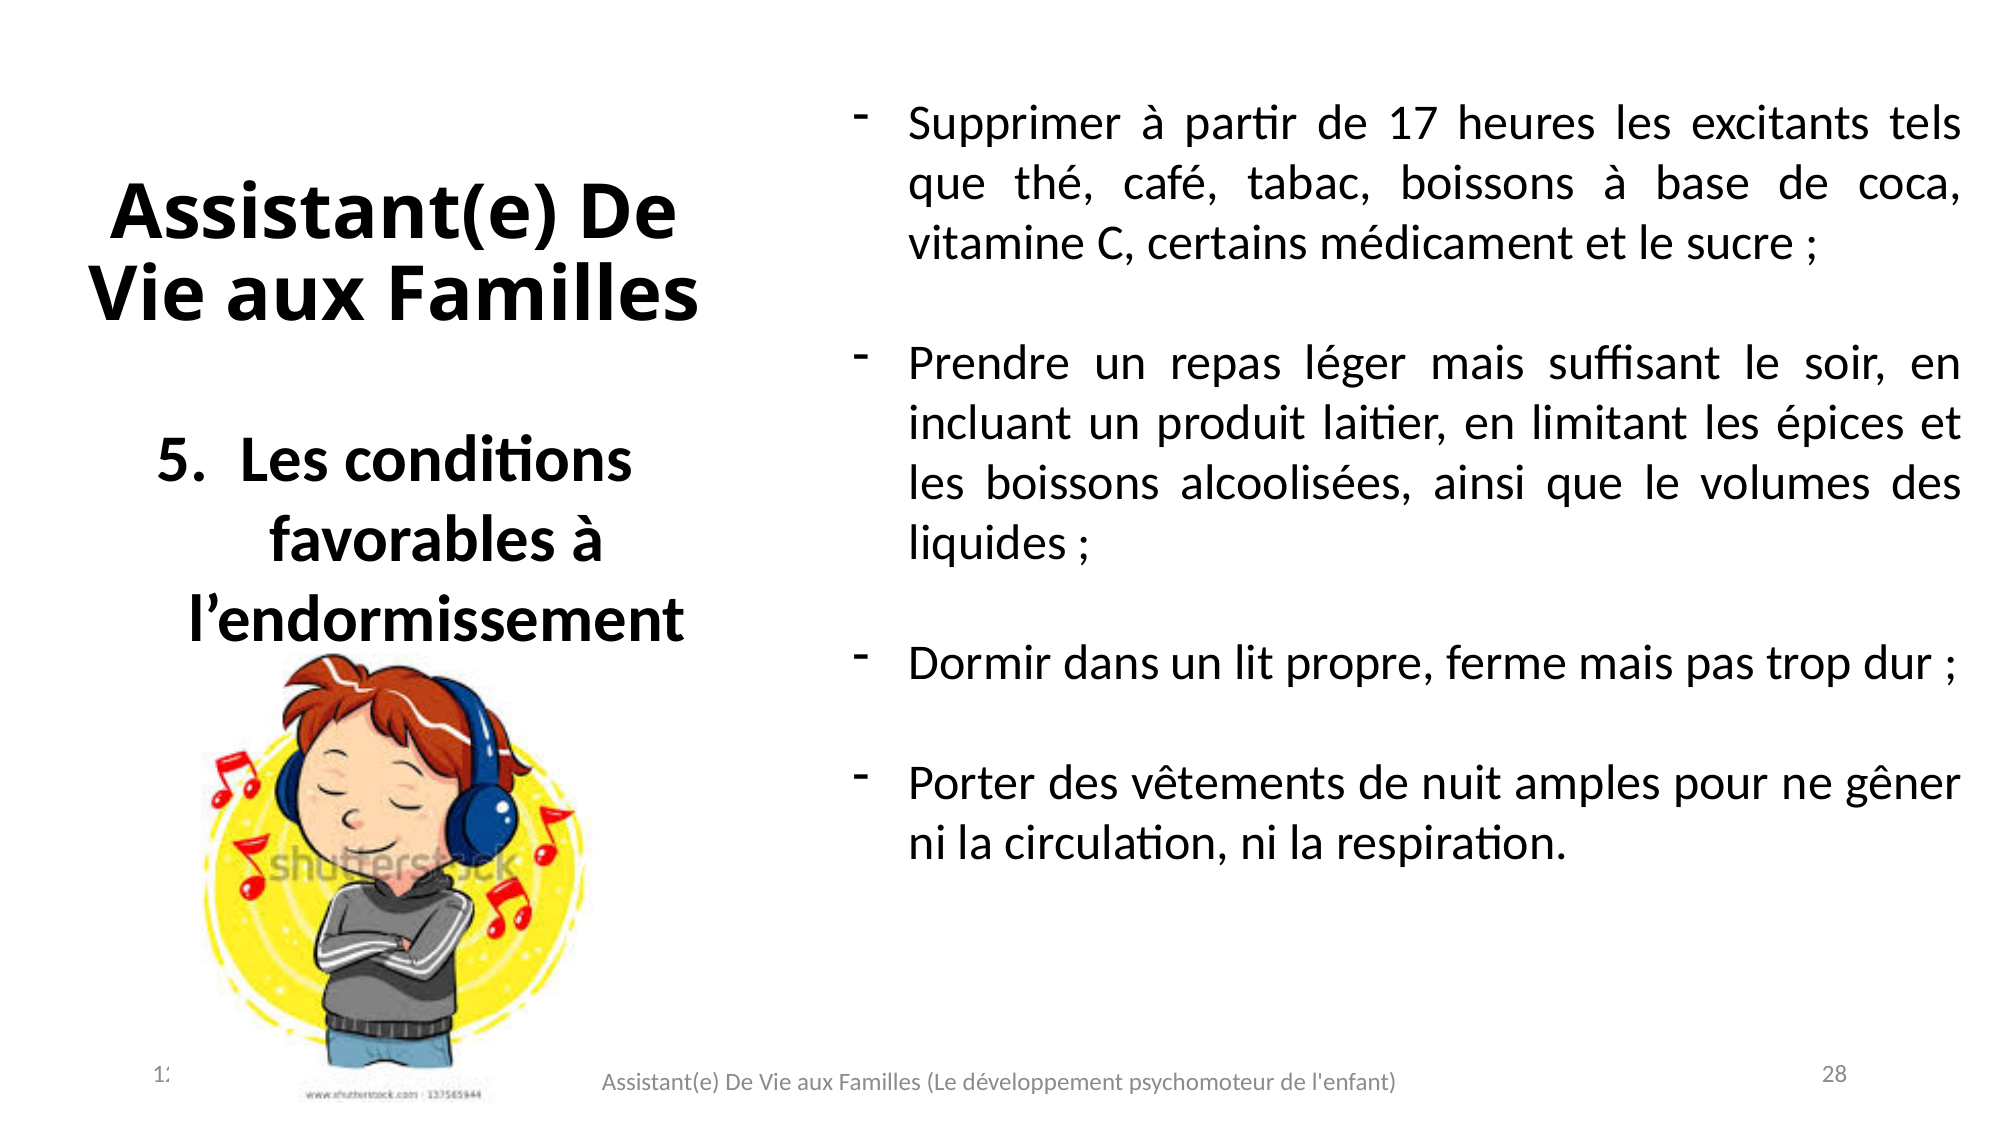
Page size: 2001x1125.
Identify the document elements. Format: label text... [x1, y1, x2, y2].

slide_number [137, 1042, 169, 1103]
text_box Les conditions favorables à l’endormissement [72, 407, 718, 663]
picture [169, 638, 620, 1103]
slide_number 28 [1412, 1042, 1863, 1103]
text_box Supprimer à partir de 17 heures les excitants tels que thé, café, tabac, boissons à base de coca, vitamine C, certains médicament et le sucre ; Prendre un repas léger mais suffisant le soir, en incluant un produit laitier, en limitant les épices et les boissons alcoolisées, ainsi que le volumes des liquides ; Dormir dans un lit propre, ferme mais pas trop dur ; Porter des vêtements de nuit amples pour ne gêner ni la circulation, ni la respiration. [837, 82, 1978, 937]
footer Assistant(e) De Vie aux Familles (Le développement psychomoteur de l'enfant) [579, 1050, 1421, 1111]
title Assistant(e) De Vie aux Familles [72, 82, 718, 345]
